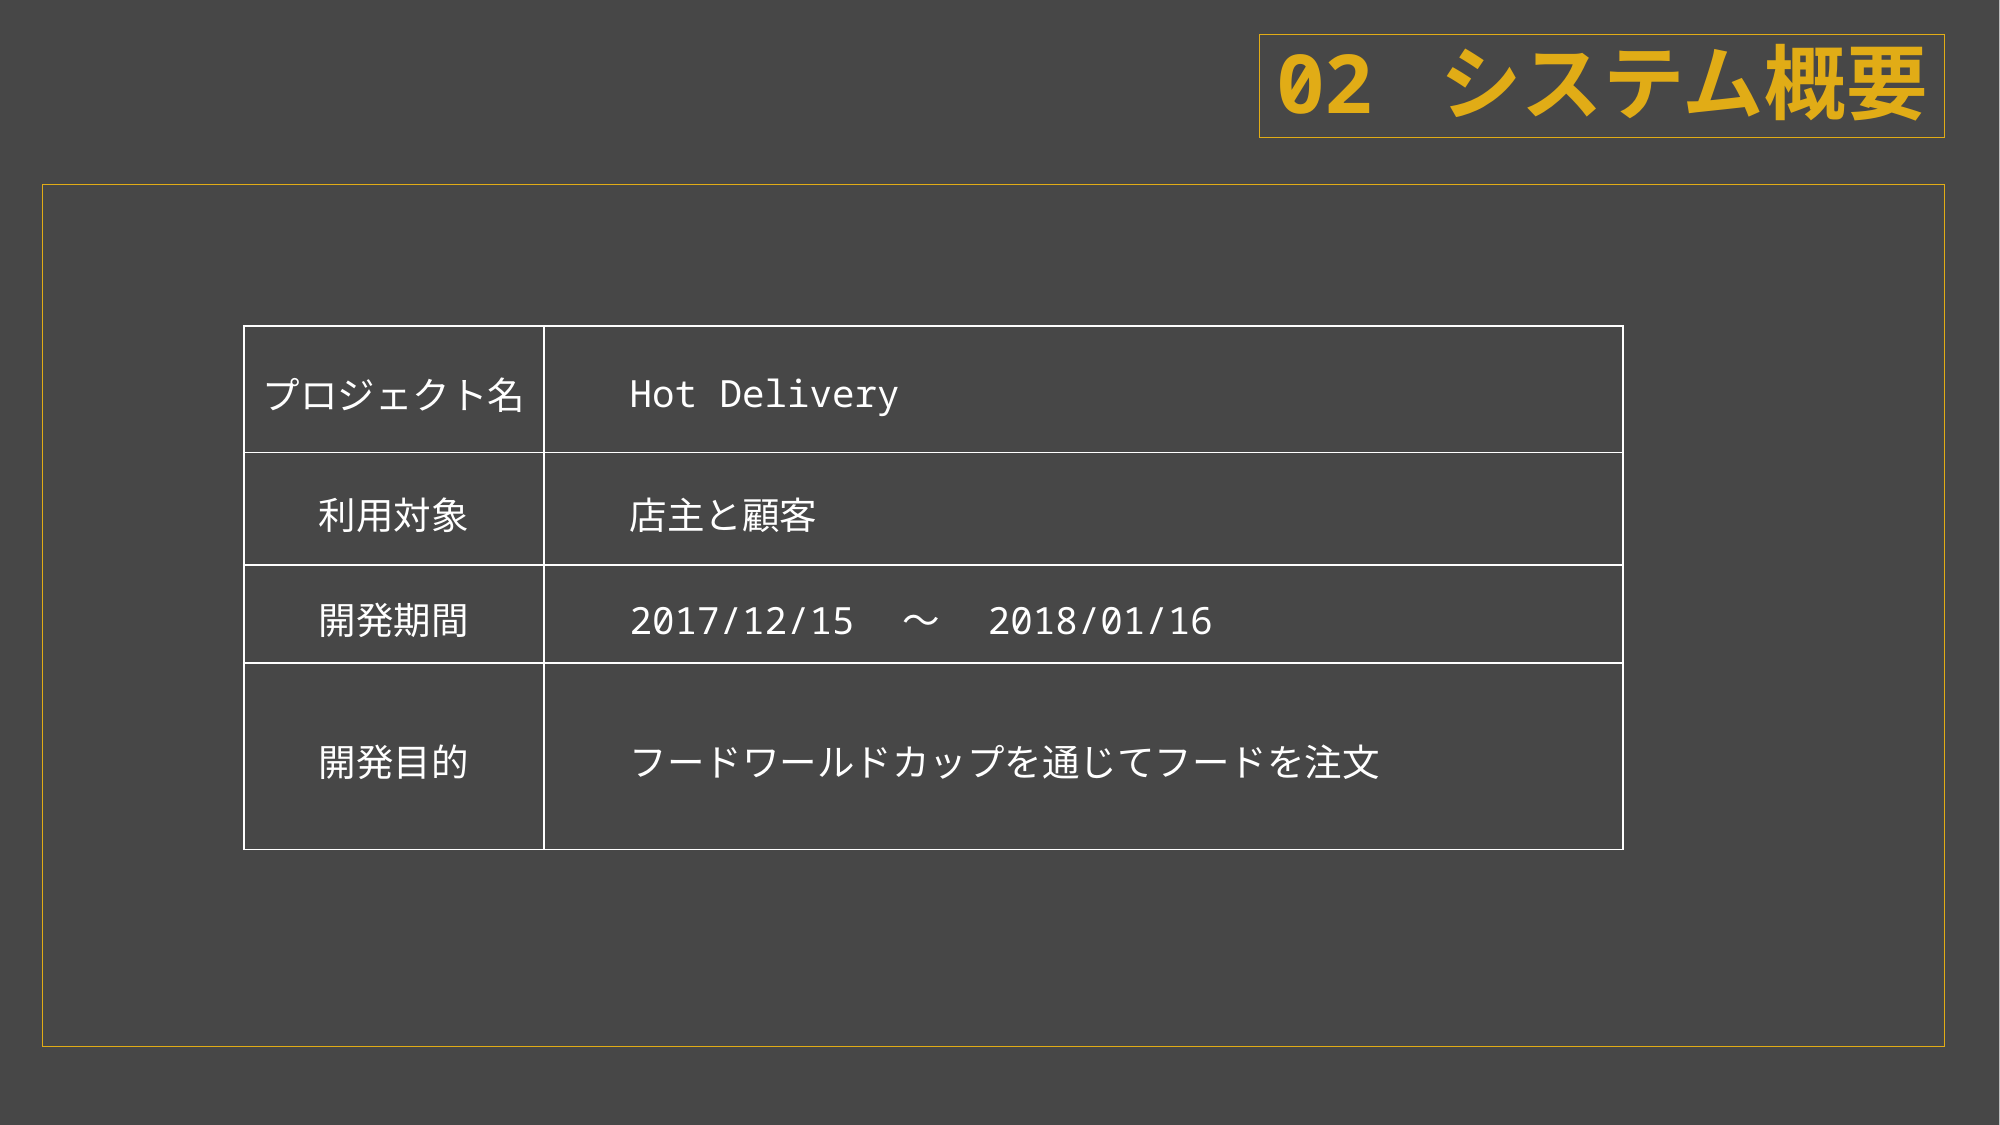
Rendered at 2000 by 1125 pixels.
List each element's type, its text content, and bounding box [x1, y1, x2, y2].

table_header Hot Delivery [545, 327, 1622, 452]
table_cell 開発目的 [245, 664, 543, 849]
table_cell 開発期間 [245, 566, 543, 662]
table_cell フードワールドカップを通じてフードを注文 [545, 664, 1622, 849]
table_cell 利用対象 [245, 453, 543, 564]
title 02 システム概要 [1259, 34, 1945, 138]
table_cell 2017/12/15 ～ 2018/01/16 [545, 566, 1622, 662]
table_cell 店主と顧客 [545, 453, 1622, 564]
table_header プロジェクト名 [245, 327, 543, 452]
list [42, 184, 1945, 1047]
